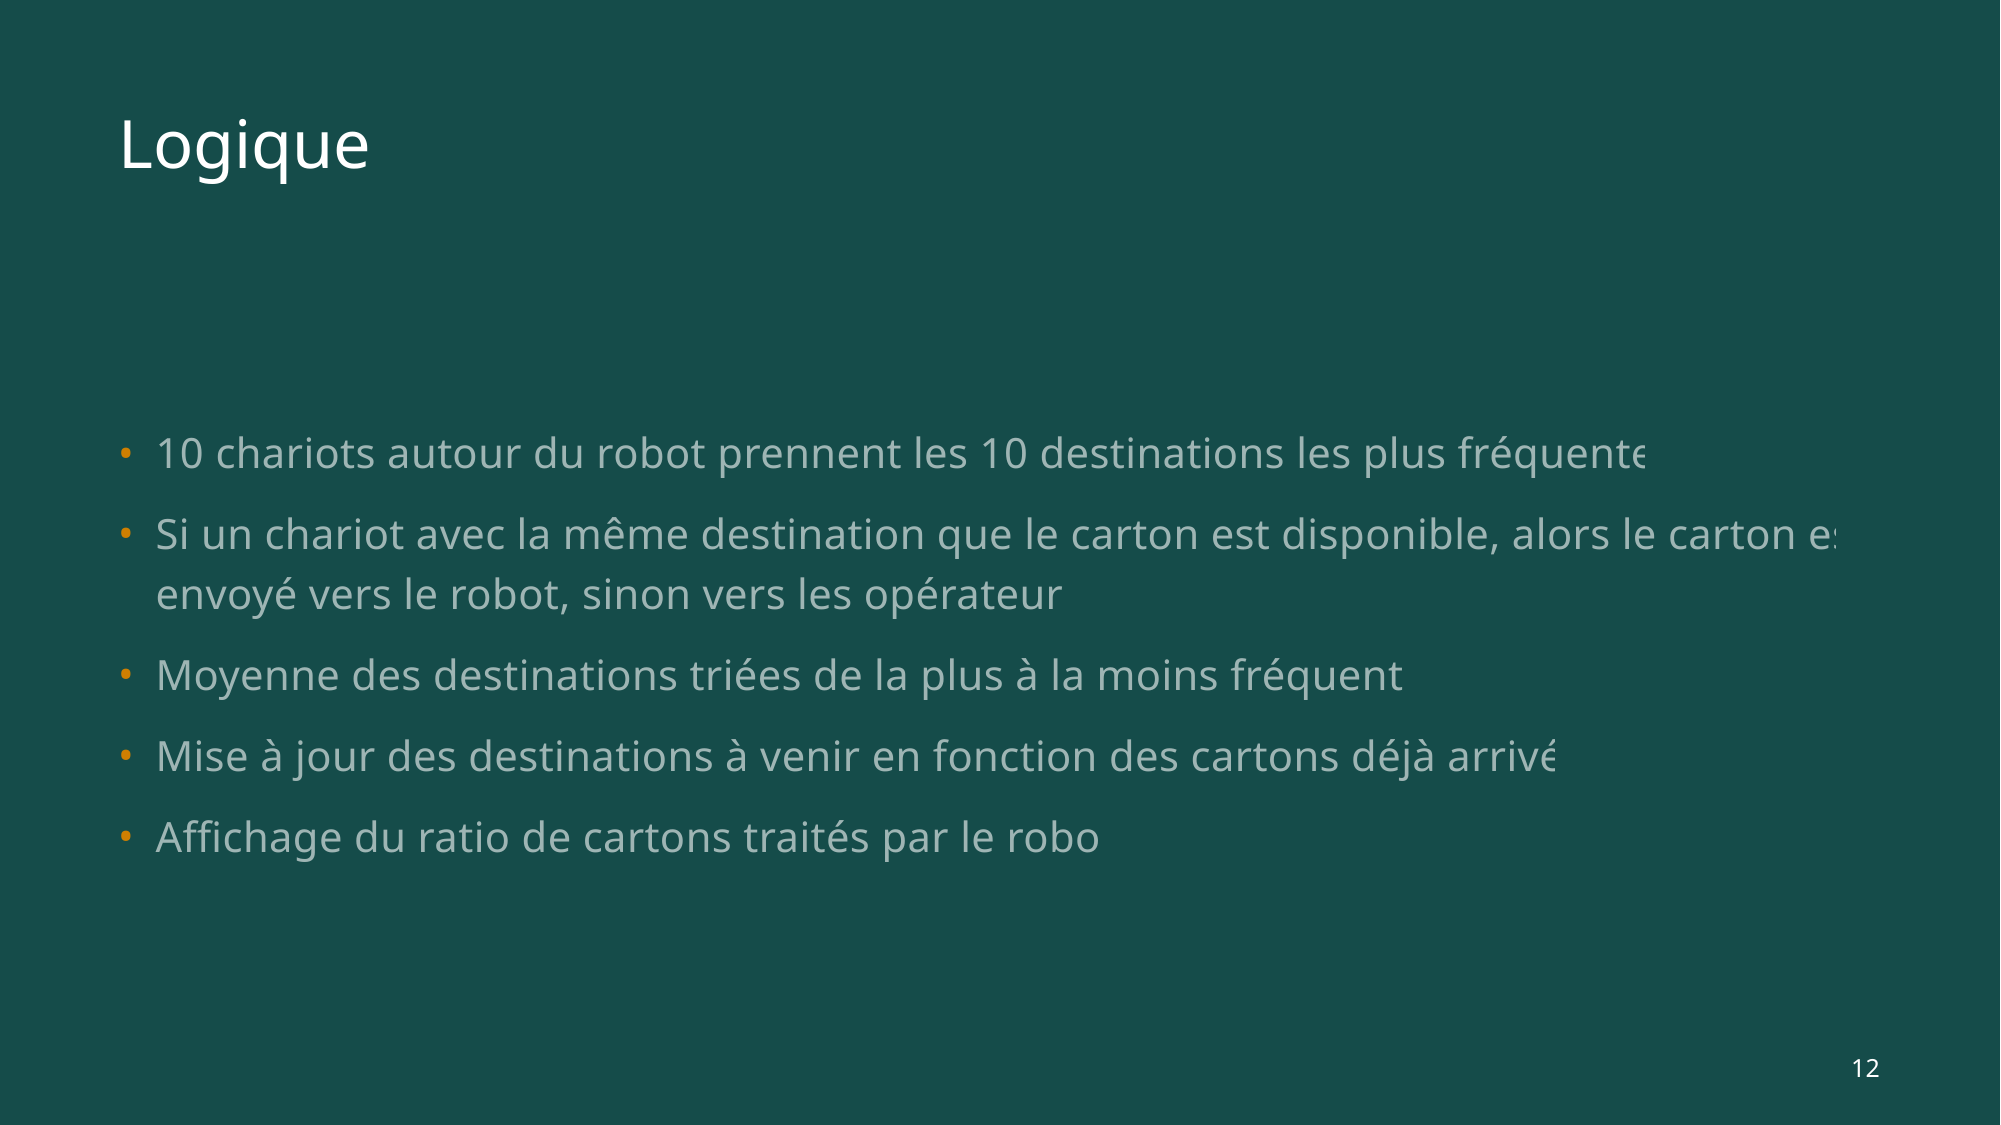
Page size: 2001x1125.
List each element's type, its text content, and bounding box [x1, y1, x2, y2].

slide_number 12 [1685, 1006, 1880, 1125]
list 10 chariots autour du robot prennent les 10 destinations les plus fréquentes Si un chariot avec la même destination que le carton est disponible, alors le carton est envoyé vers le robot, sinon vers les opérateurs Moyenne des destinations triées de la plus à la moins fréquente Mise à jour des destinations à venir en fonction des cartons déjà arrivés Affichage du ratio de cartons traités par le robot [118, 416, 1878, 947]
title Logique [118, 101, 1878, 344]
